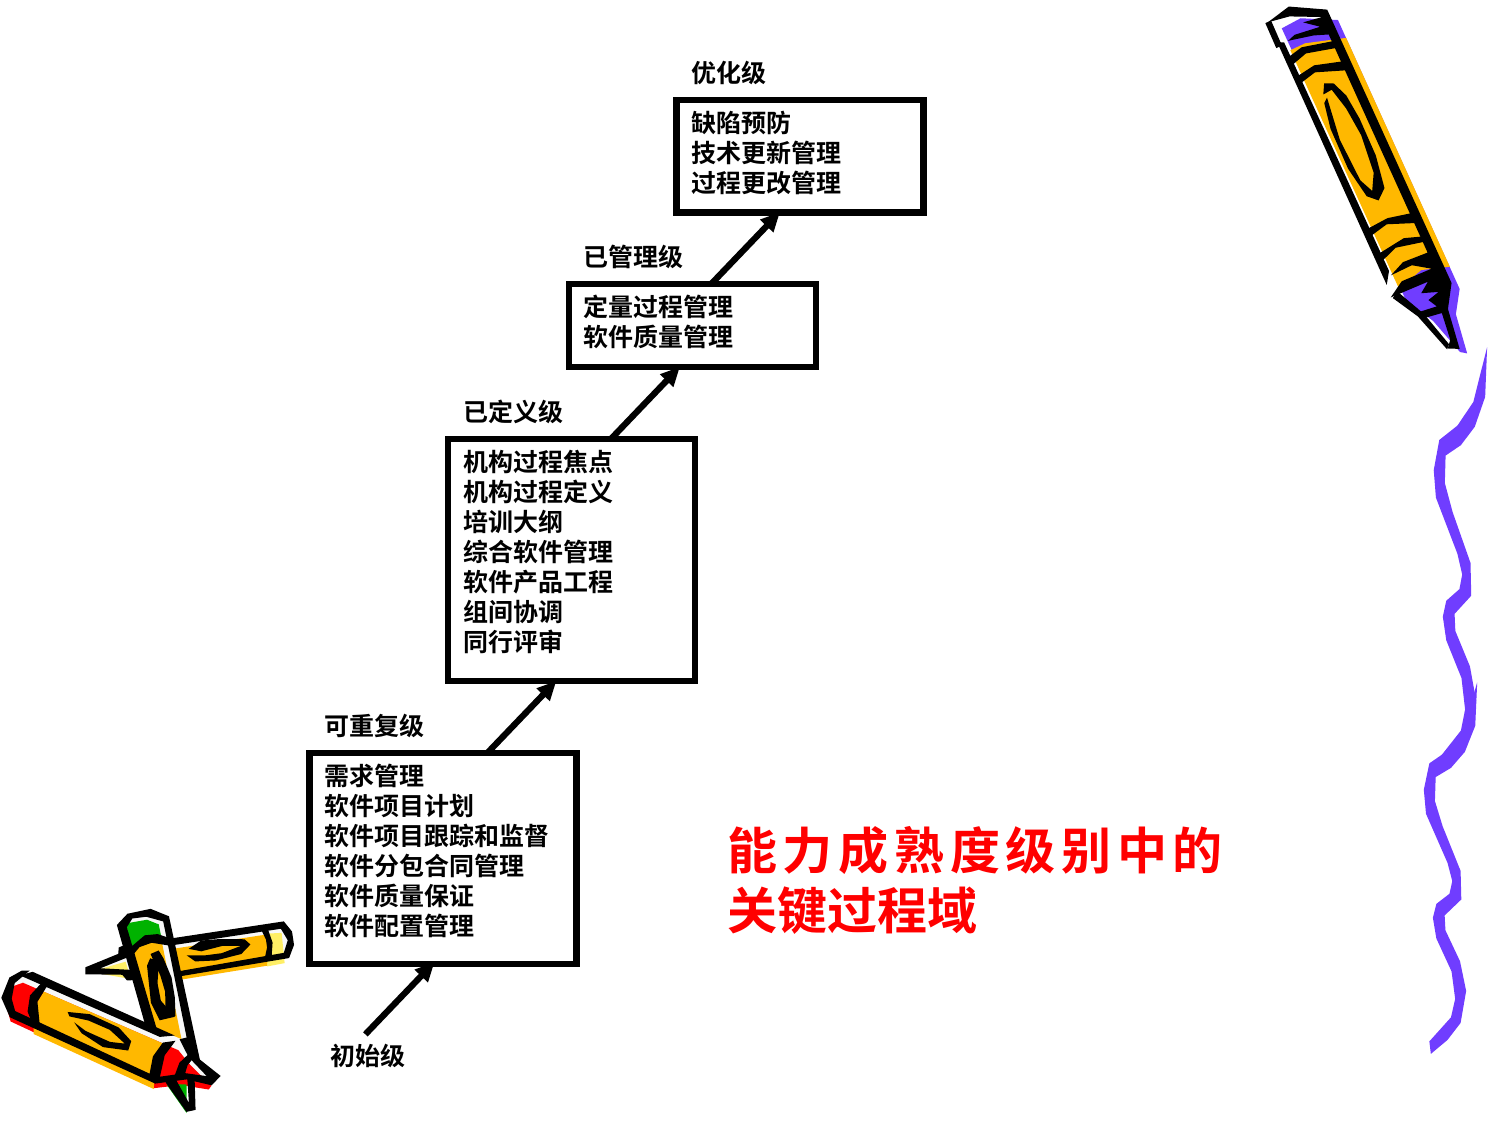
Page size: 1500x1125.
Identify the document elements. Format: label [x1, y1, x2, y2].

text_box [309, 49, 1238, 1087]
